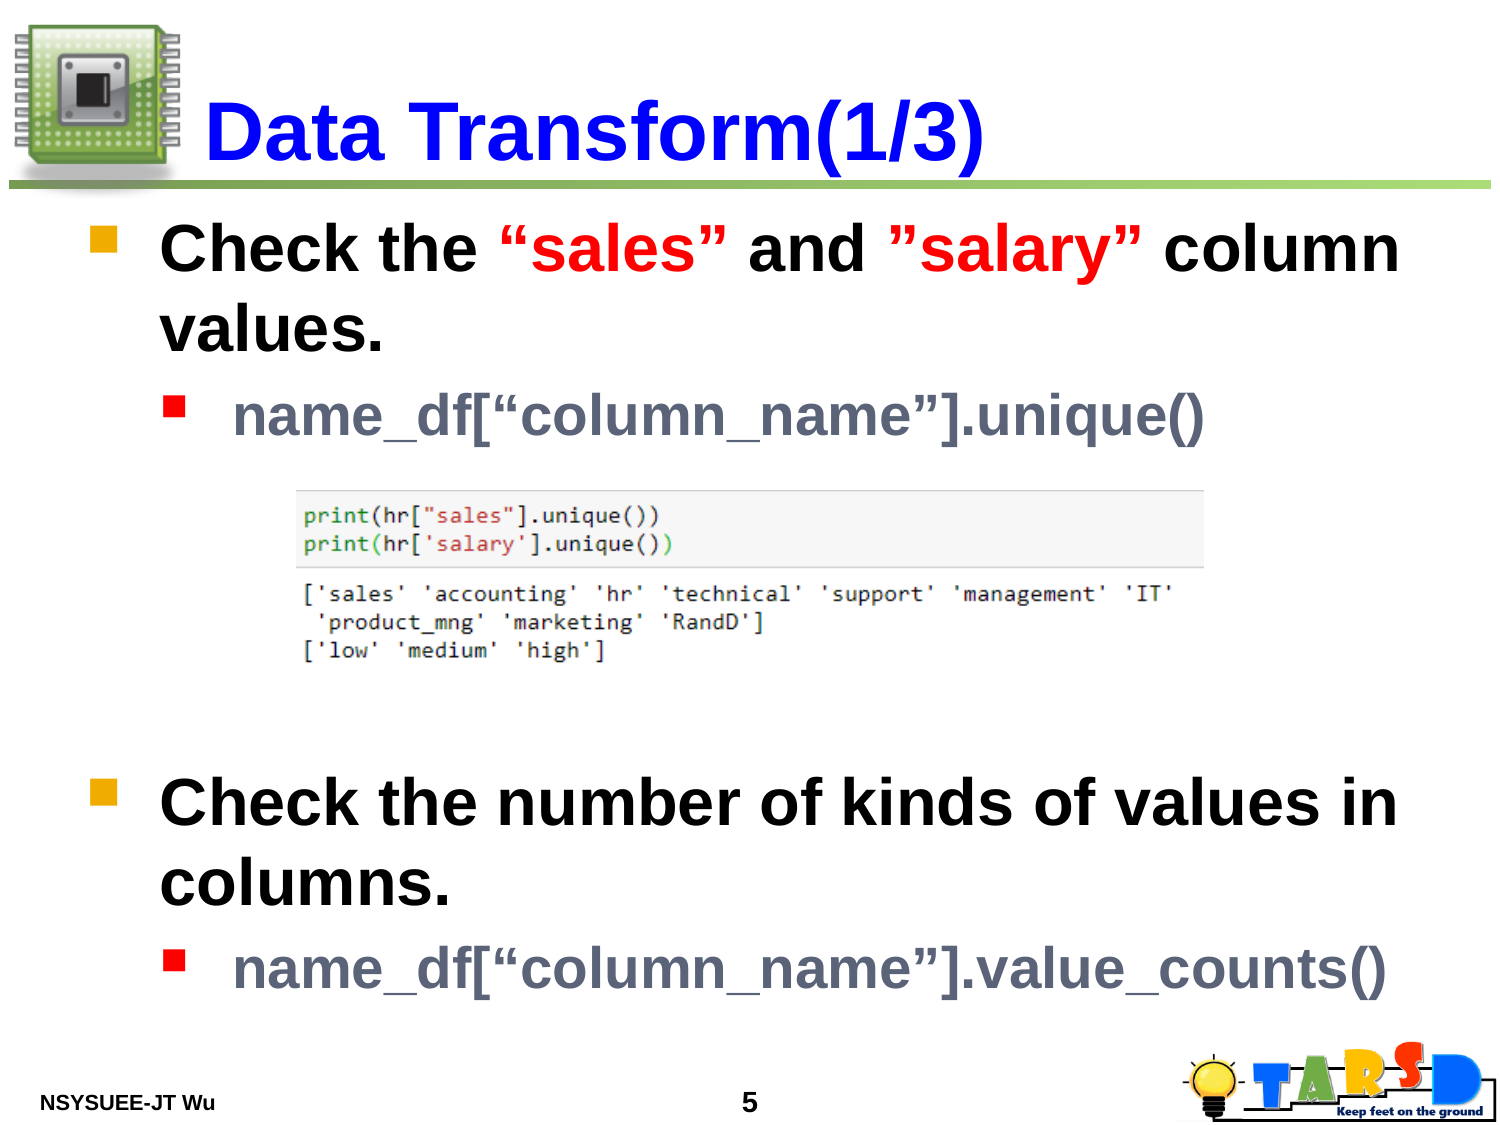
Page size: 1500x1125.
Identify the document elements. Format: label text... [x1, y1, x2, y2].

picture [0, 3, 194, 198]
slide_number 5 [696, 1079, 804, 1124]
title Data Transform(1/3) [190, 31, 1425, 185]
picture [295, 490, 1205, 676]
list Check the “sales” and ”salary” column values. name_df[“column_name”].unique() Check the number of kinds of values in columns. name_df[“column_name”].value_counts() [71, 197, 1430, 1003]
footer NSYSUEE-JT Wu [0, 1079, 257, 1124]
picture [1176, 1038, 1497, 1125]
